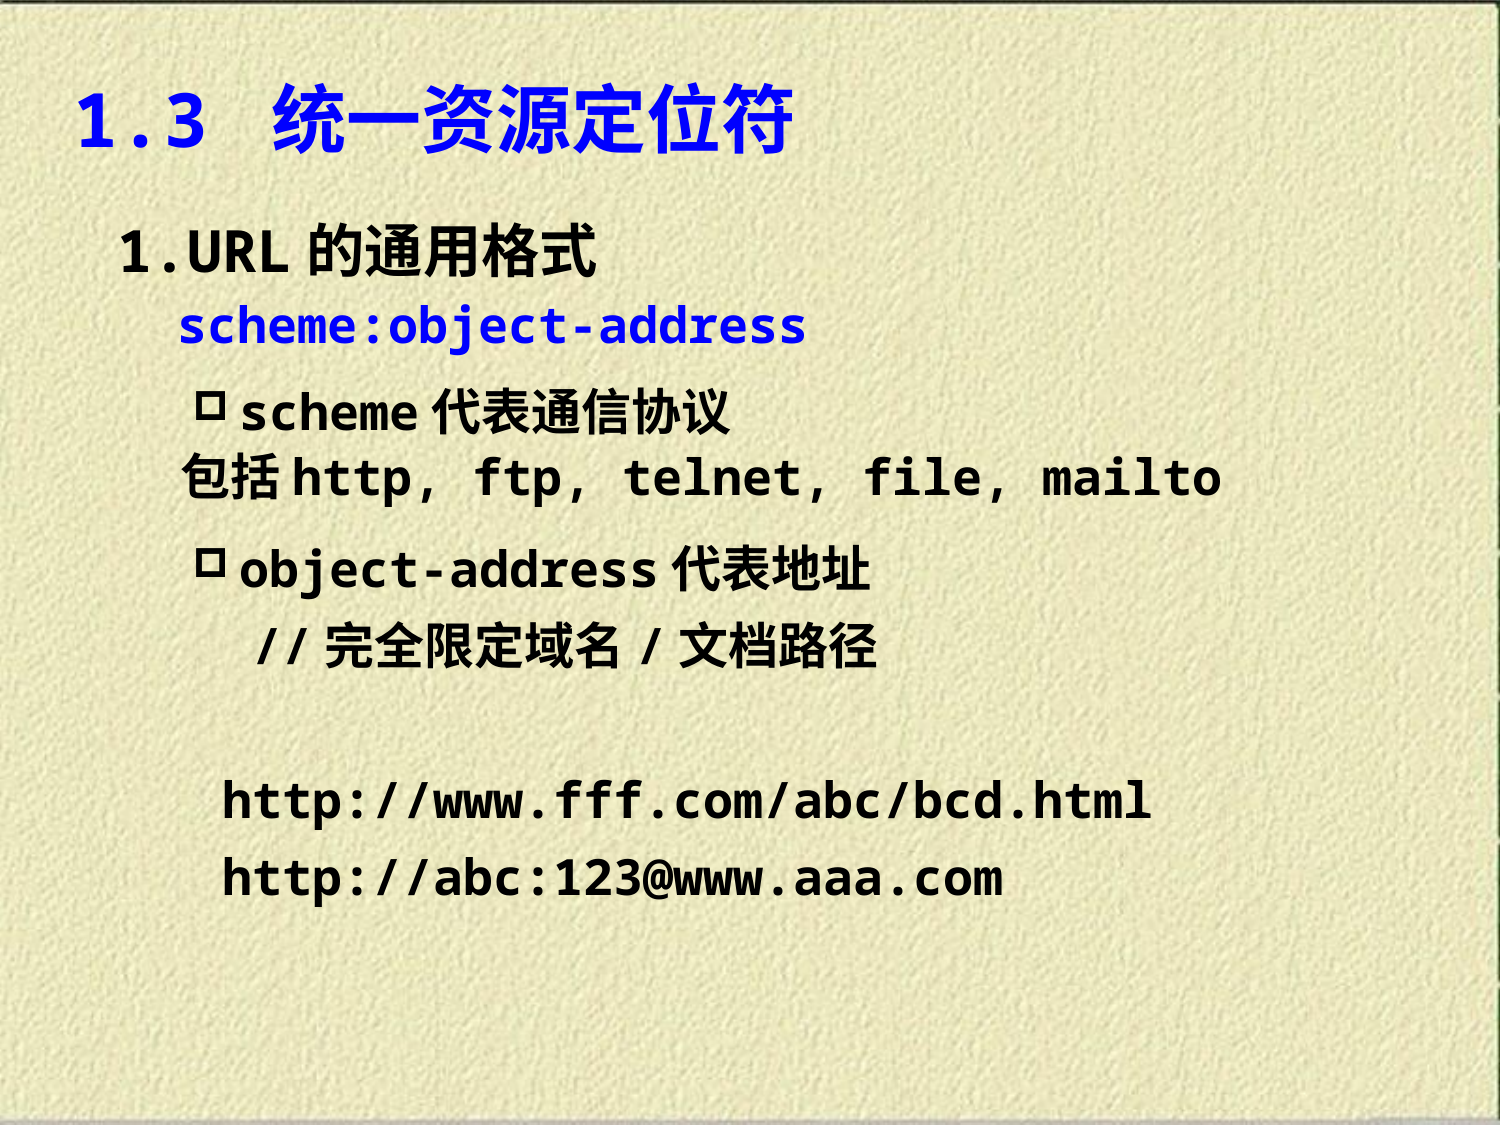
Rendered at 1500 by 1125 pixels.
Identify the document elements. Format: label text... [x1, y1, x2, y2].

picture [0, 0, 1500, 1125]
text_box 1.3 统一资源定位符 [58, 46, 1409, 197]
text_box 1.URL的通用格式 scheme:object-address scheme代表通信协议 包括http, ftp, telnet, file, mailto object-address代表地址 //完全限定域名/文档路径 http://www.fff.com/abc/bcd.html http://abc:123@www.aaa.com [103, 206, 1465, 1056]
